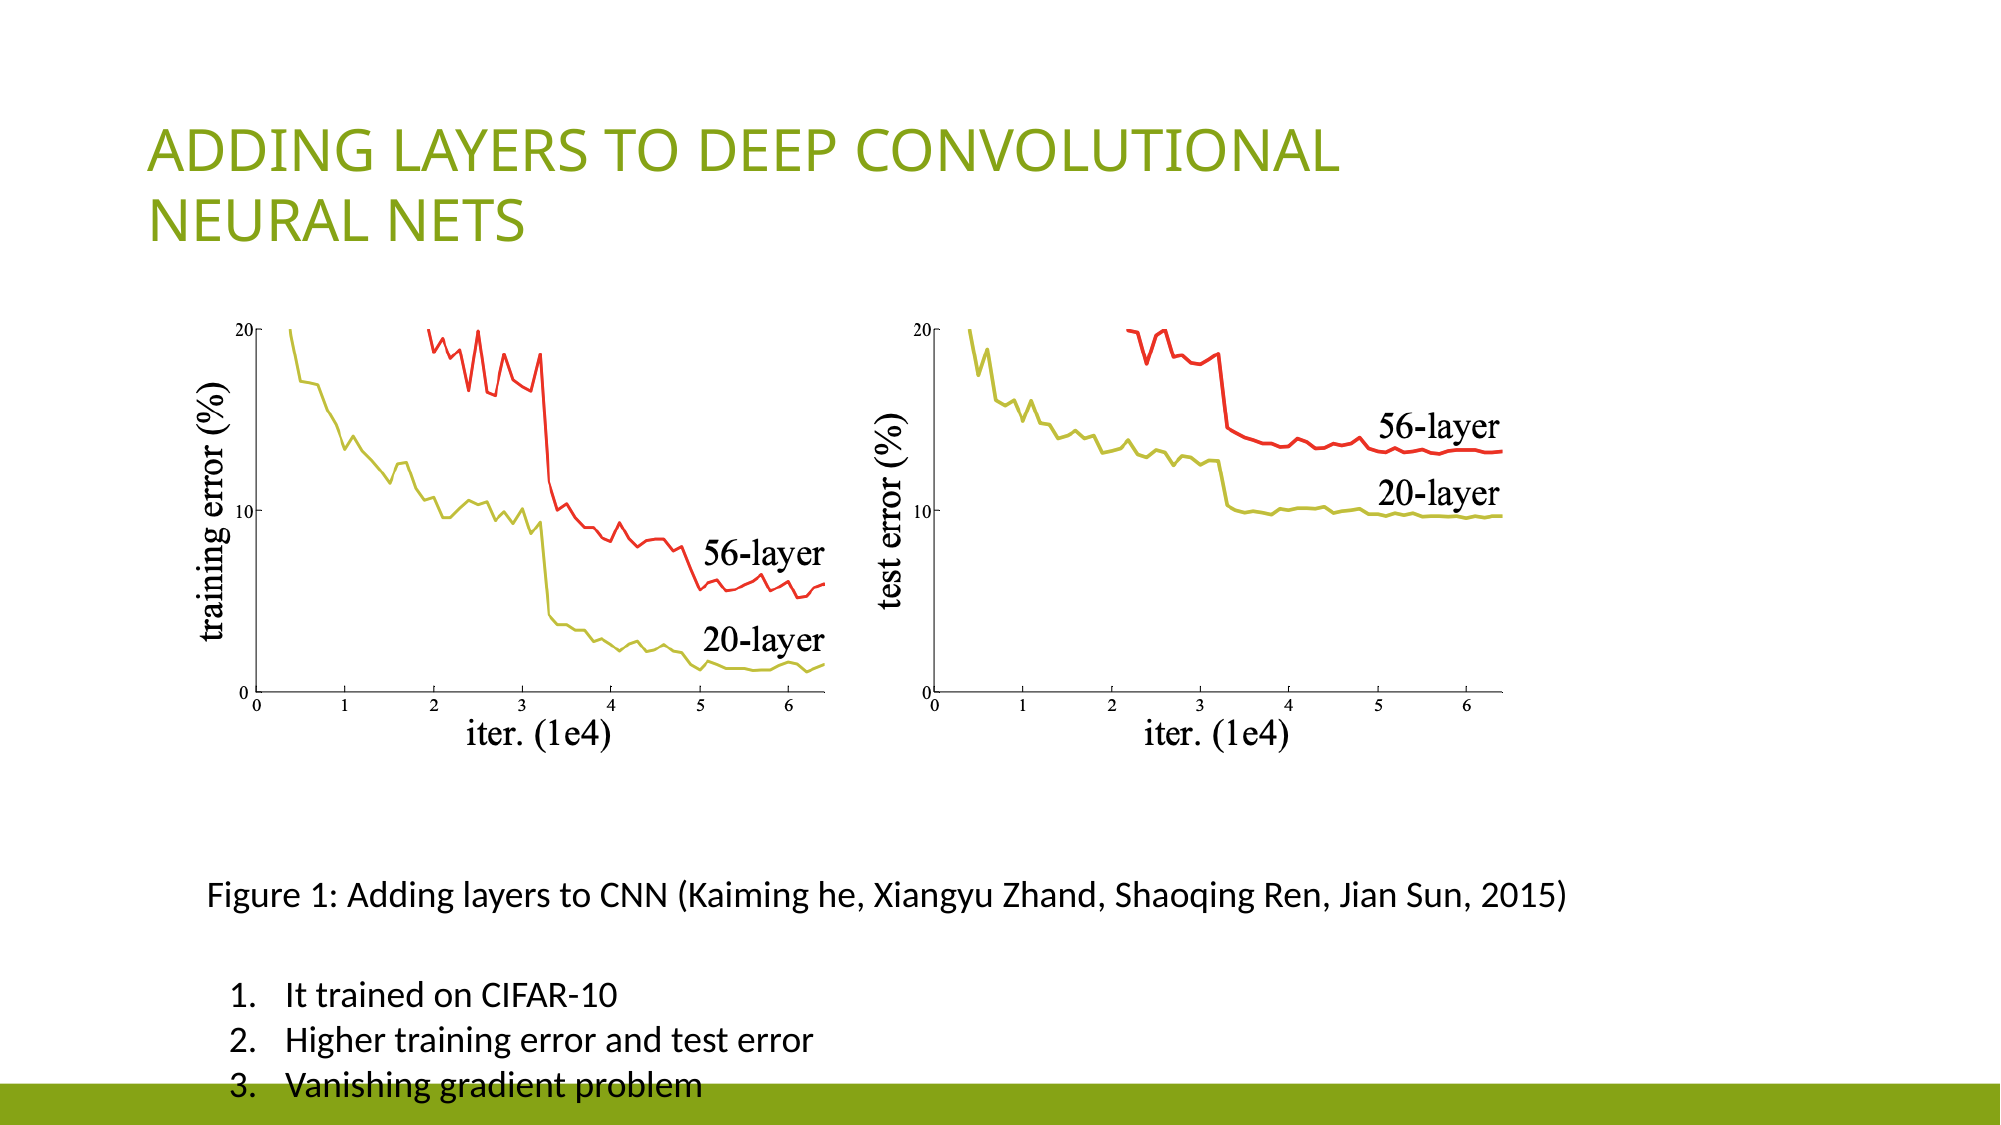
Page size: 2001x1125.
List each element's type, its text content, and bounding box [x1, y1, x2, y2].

title Adding layers to deep convolutional neural nets [132, 74, 1564, 236]
text_box Figure 1: Adding layers to CNN (Kaiming he, Xiangyu Zhand, Shaoqing Ren, Jian Sun, 2015) [192, 862, 1982, 923]
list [132, 236, 1647, 765]
text_box It trained on CIFAR-10 Higher training error and test error Vanishing gradient problem [214, 962, 830, 1113]
